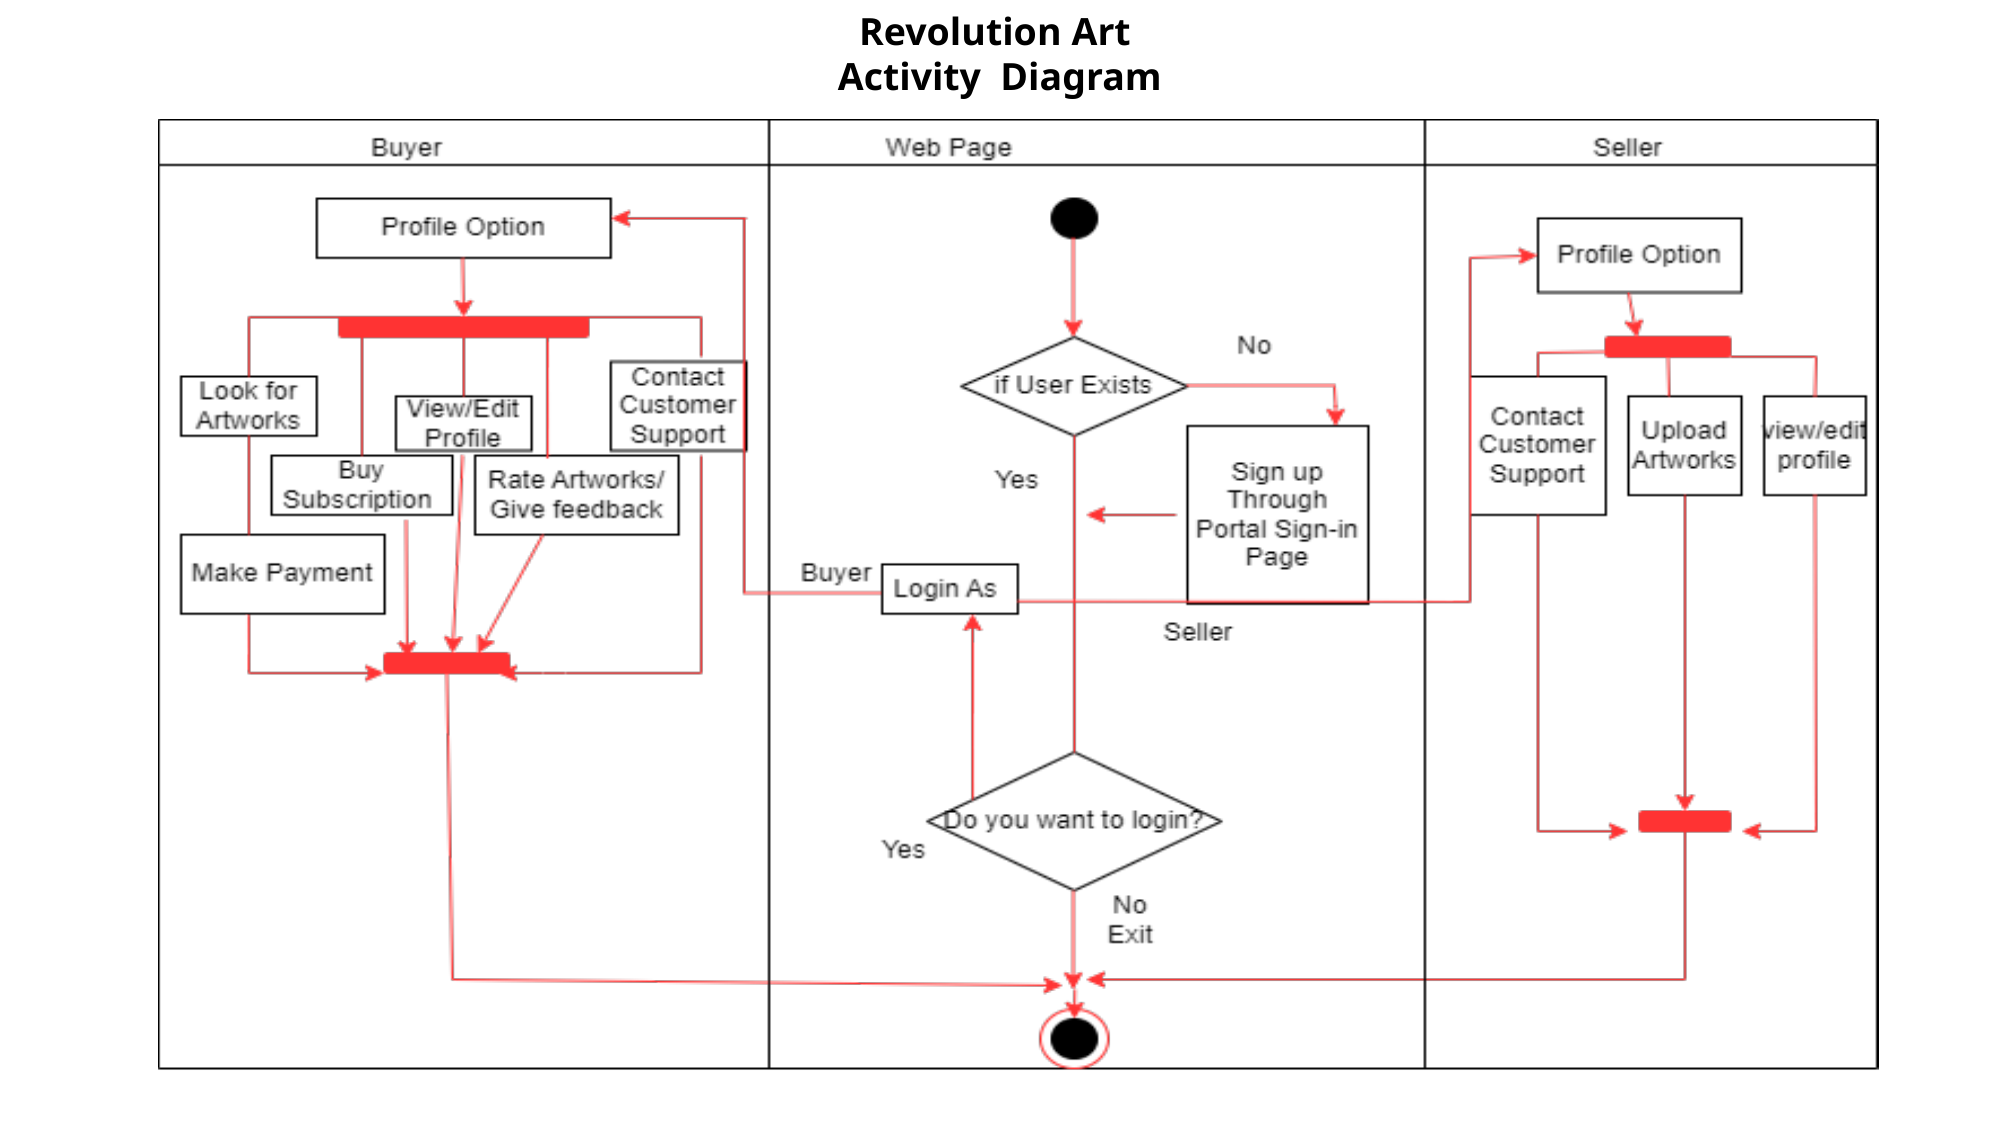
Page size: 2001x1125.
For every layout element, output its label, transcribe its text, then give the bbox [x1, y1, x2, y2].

text_box Revolution Art Activity Diagram [0, 0, 2000, 106]
picture [157, 119, 1879, 1072]
